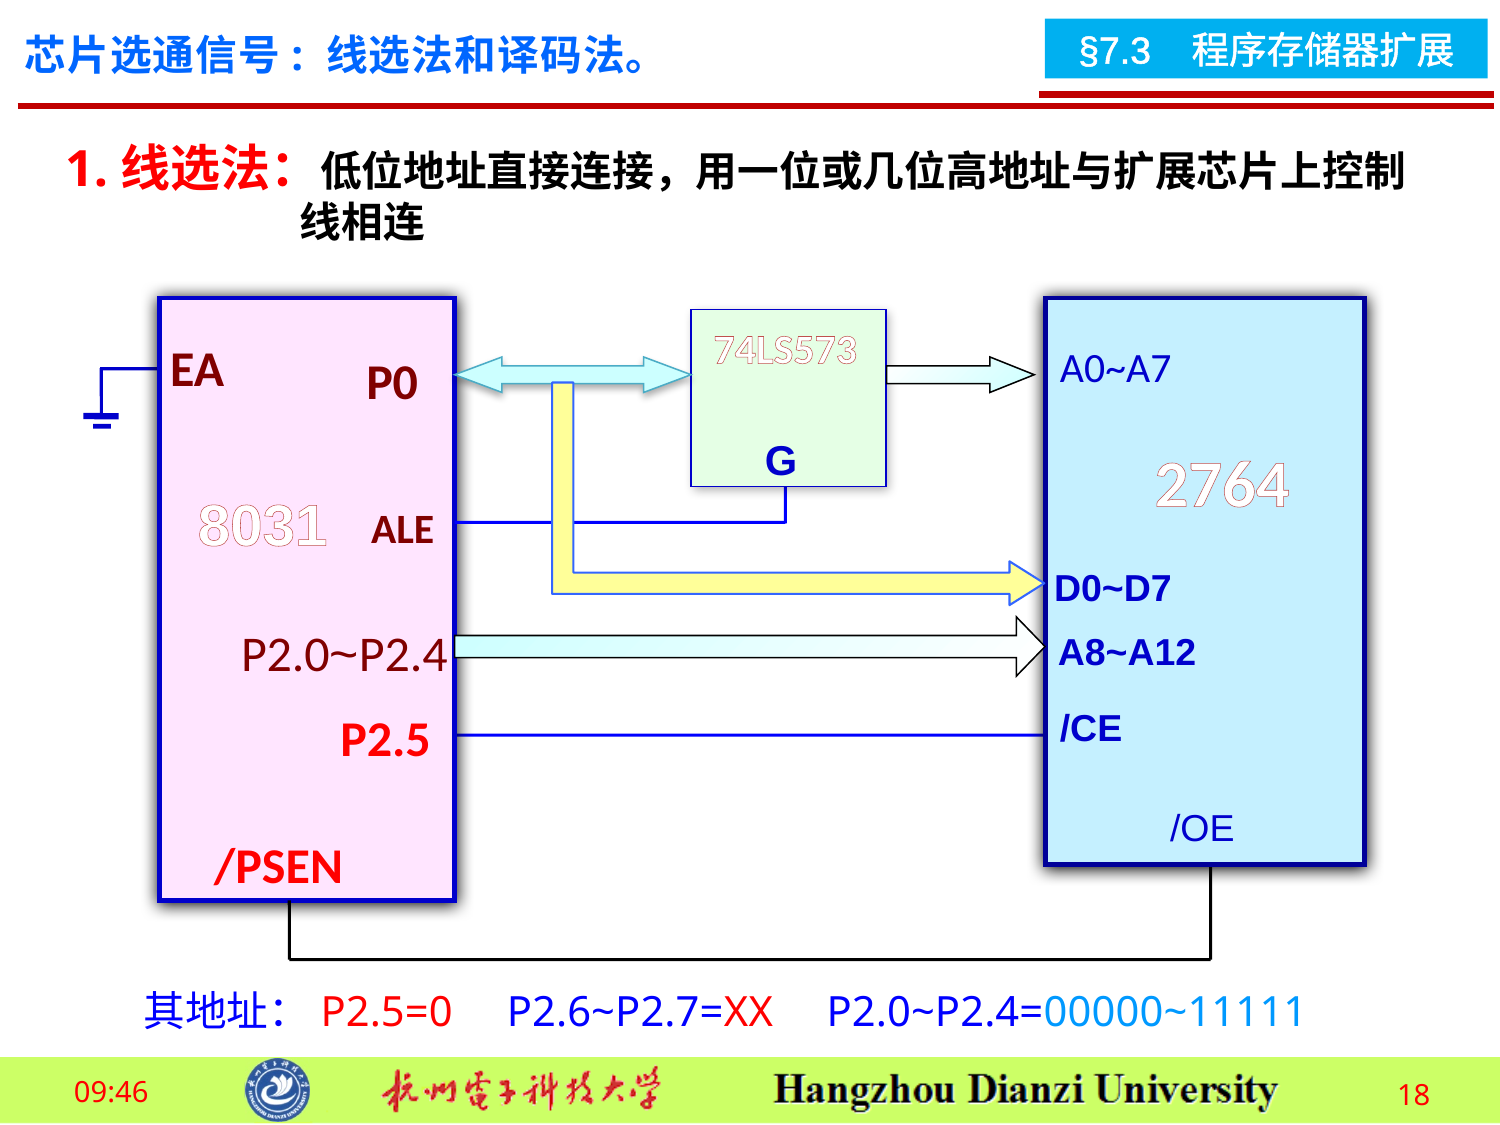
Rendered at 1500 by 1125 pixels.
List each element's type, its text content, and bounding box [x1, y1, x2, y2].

text_box [159, 1113, 325, 1125]
text_box 2764 [1139, 432, 1341, 528]
text_box 其地址：P2.5=0 P2.6~P2.7=XX P2.0~P2.4=00000~11111 [128, 977, 1393, 1043]
text_box A8~A12 [1043, 620, 1256, 681]
text_box [691, 309, 886, 487]
text_box 芯片选通信号: 线选法和译码法。 [9, 21, 683, 87]
text_box /OE [1155, 796, 1274, 857]
text_box [550, 380, 1047, 607]
text_box /PSEN [199, 826, 377, 901]
text_box [454, 356, 690, 393]
text_box [886, 356, 1031, 393]
text_box P2.5 [302, 698, 446, 774]
picture [0, 1057, 1500, 1125]
text_box 8031 [182, 479, 349, 565]
text_box P2.0~P2.4 [204, 613, 463, 689]
text_box G [750, 426, 821, 492]
text_box D0~D7 [1039, 556, 1253, 617]
text_box [1045, 297, 1365, 865]
text_box 74LS573 [690, 314, 880, 380]
text_box [159, 297, 455, 901]
text_box P0 [351, 342, 449, 418]
text_box [463, 616, 1043, 677]
text_box EA [164, 330, 270, 403]
text_box A0~A7 [1045, 333, 1199, 399]
text_box /CE [1044, 696, 1163, 757]
text_box 1.线选法：低位地址直接连接，用一位或几位高地址与扩展芯片上控制线相连 [35, 128, 1436, 254]
text_box ALE [356, 494, 454, 560]
